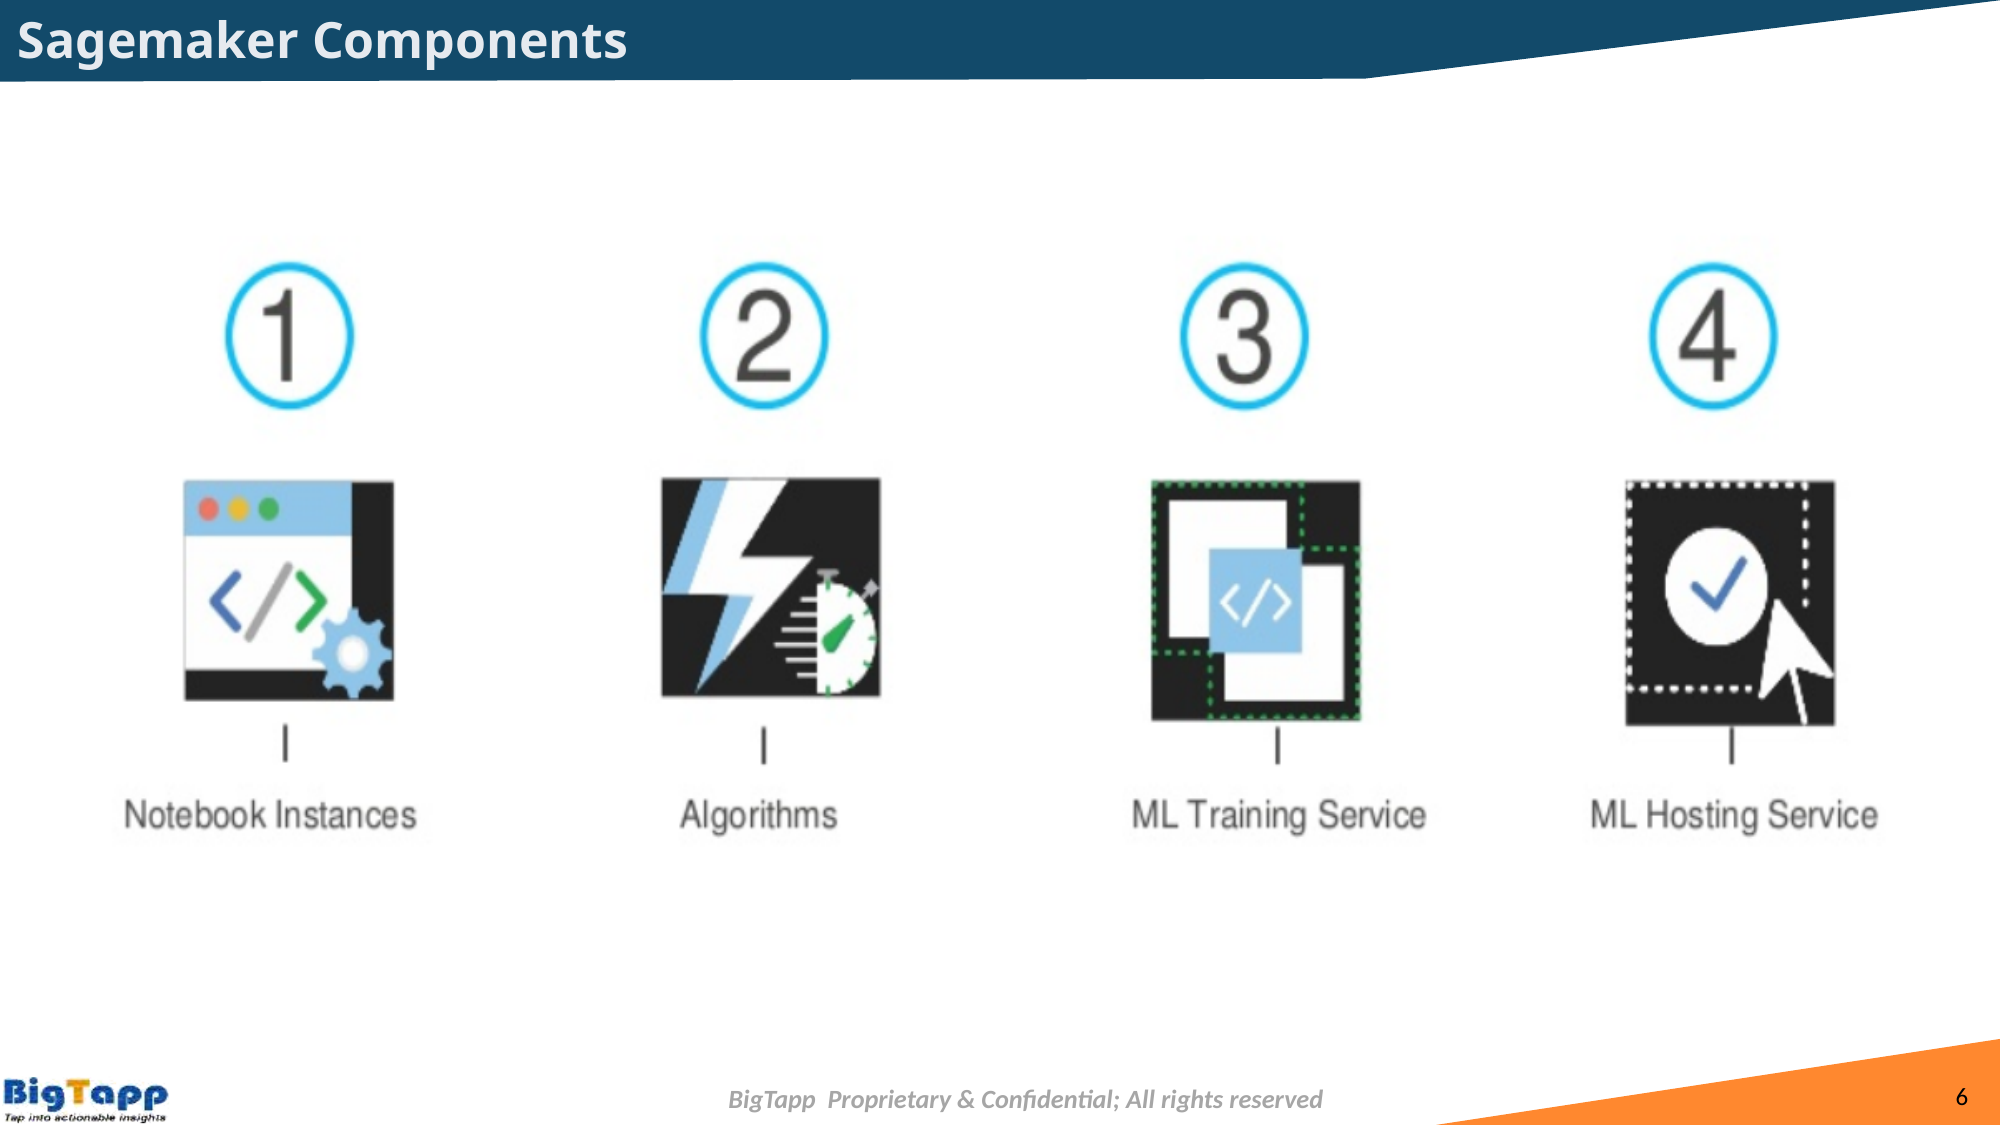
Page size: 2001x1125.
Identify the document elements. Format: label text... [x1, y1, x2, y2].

title Sagemaker Components [2, 1, 1728, 84]
picture [42, 215, 1940, 894]
picture [2, 1076, 170, 1125]
